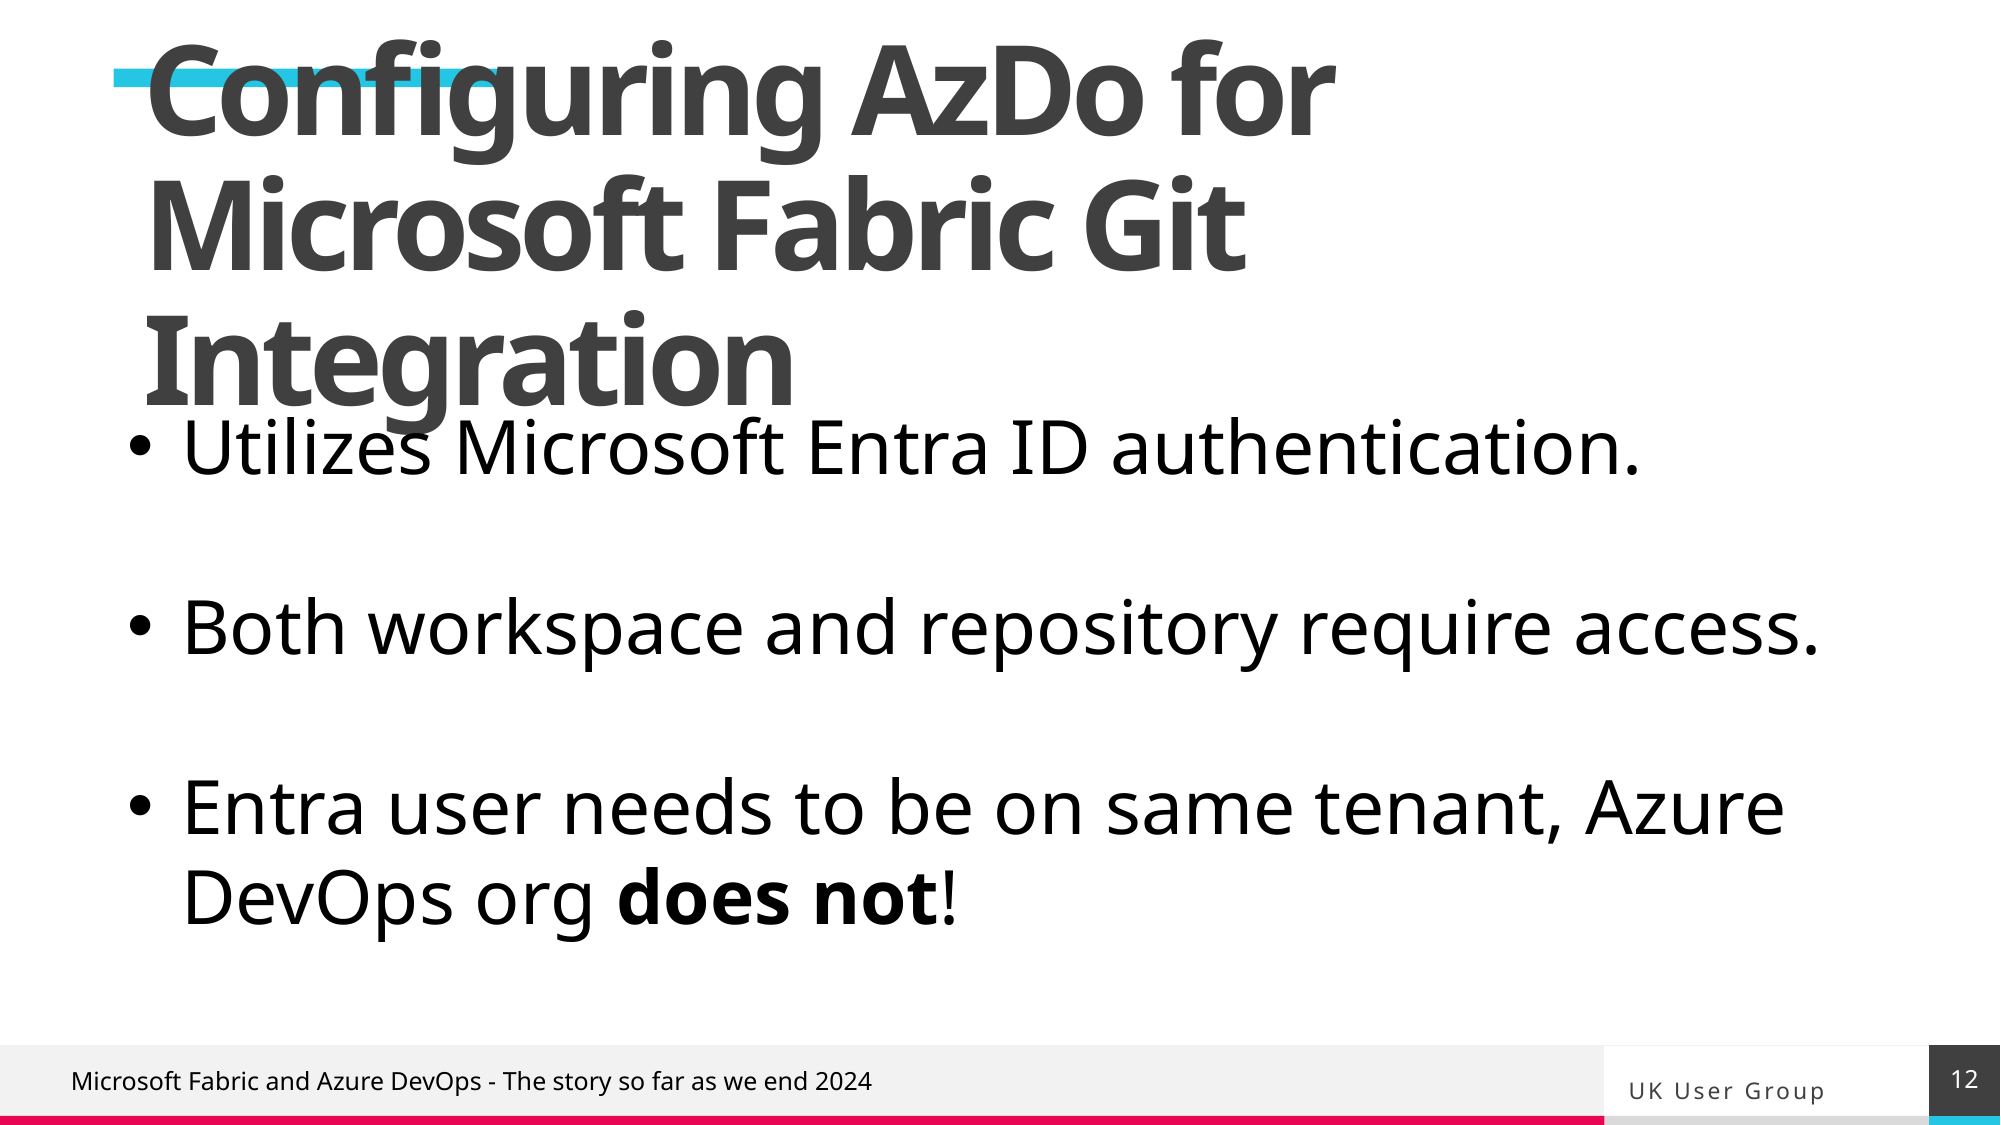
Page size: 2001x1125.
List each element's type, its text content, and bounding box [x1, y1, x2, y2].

text_box Configuring AzDo for Microsoft Fabric Git Integration [113, 87, 1695, 374]
slide_number 12 [1929, 1045, 2000, 1116]
text_box [113, 68, 510, 87]
text_box Utilizes Microsoft Entra ID authentication. Both workspace and repository require access. Entra user needs to be on same tenant, Azure DevOps org does not! [113, 392, 1870, 1125]
footer Microsoft Fabric and Azure DevOps - The story so far as we end 2024 [70, 1056, 113, 1105]
